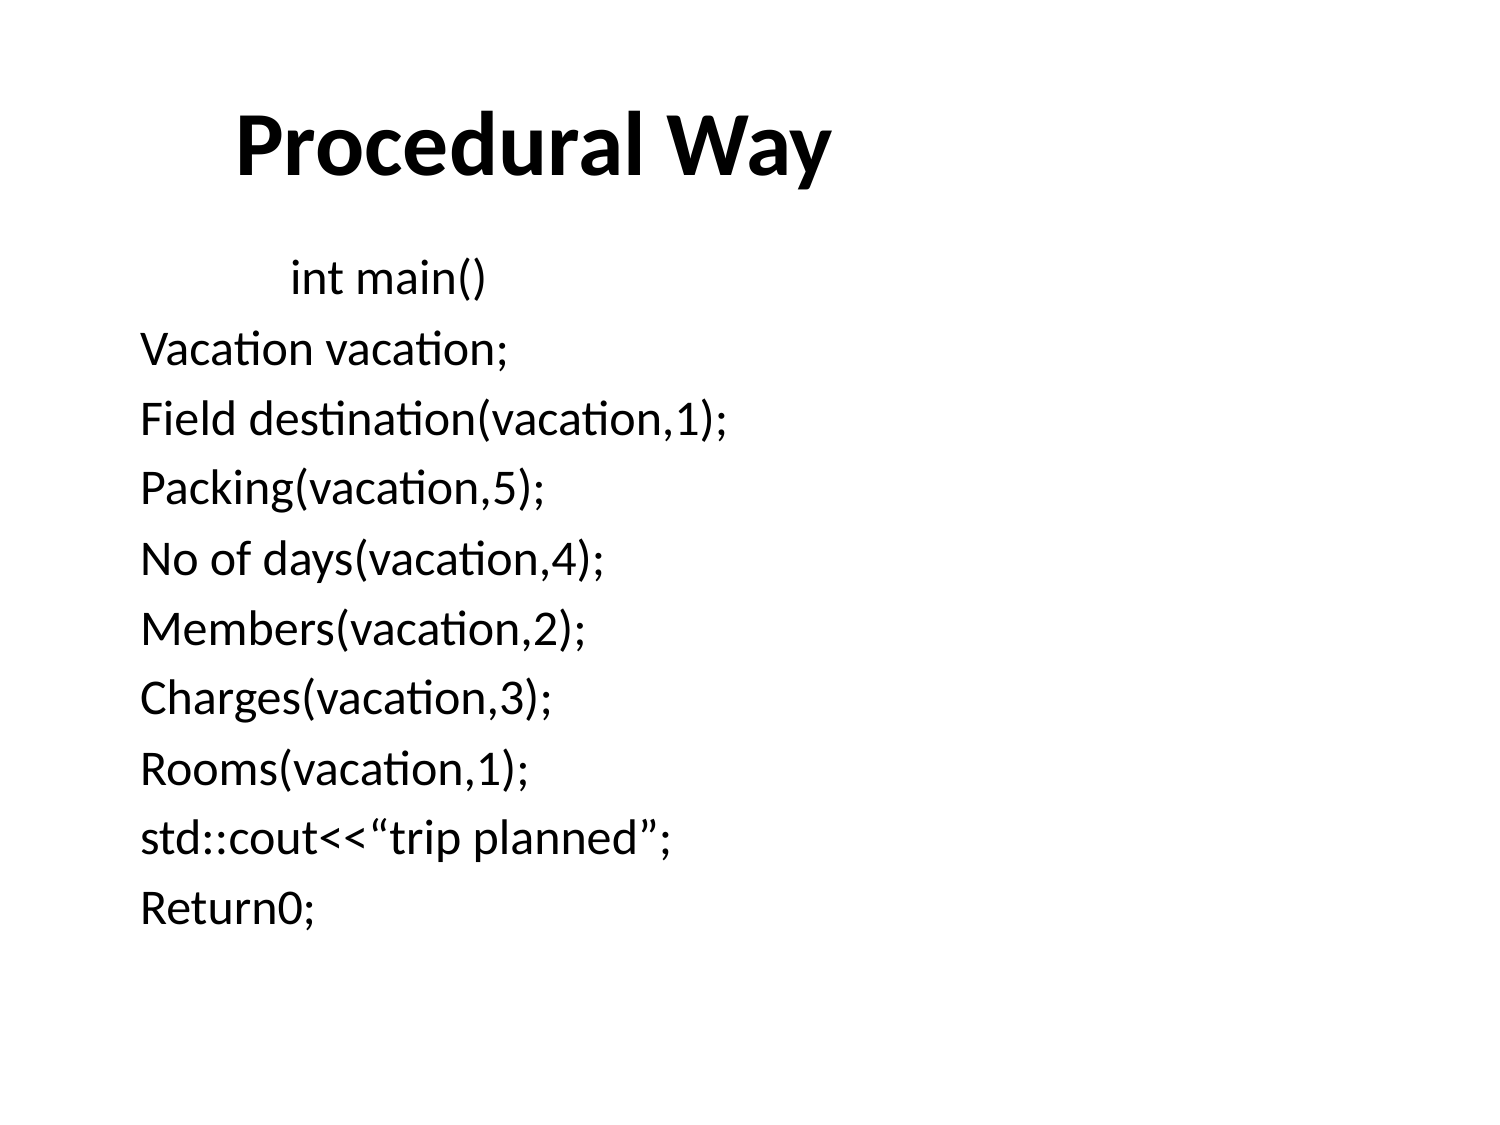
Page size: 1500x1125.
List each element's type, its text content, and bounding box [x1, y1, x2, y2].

list int main() Vacation vacation; Field destination(vacation,1); Packing(vacation,5); No of days(vacation,4); Members(vacation,2); Charges(vacation,3); Rooms(vacation,1); std::cout<<“trip planned”; Return0; [125, 237, 1325, 980]
list [75, 262, 738, 1005]
title Procedural Way [75, 45, 1425, 233]
